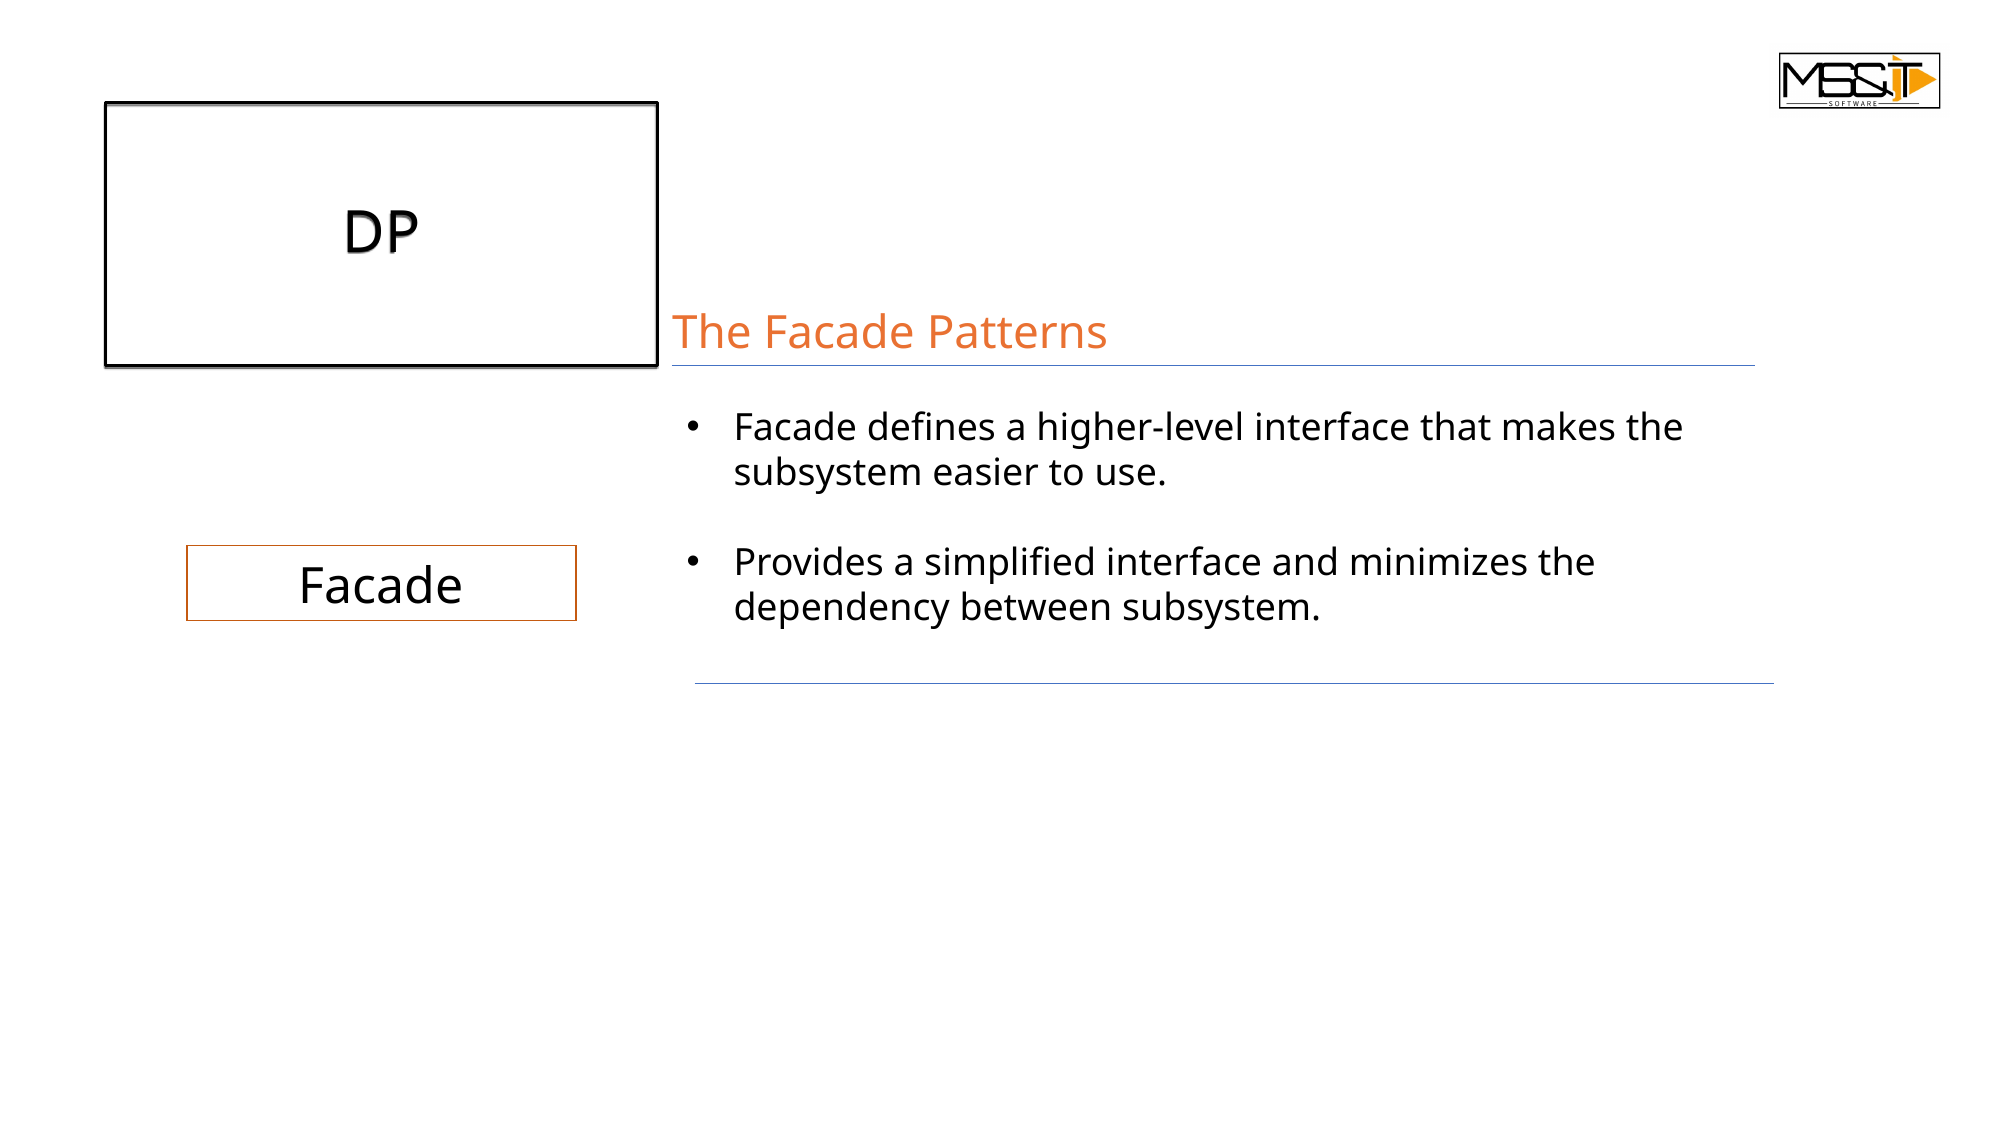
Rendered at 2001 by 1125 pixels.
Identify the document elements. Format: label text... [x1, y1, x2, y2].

title DP [105, 102, 658, 366]
text_box Facade [186, 545, 577, 621]
text_box Facade defines a higher-level interface that makes the subsystem easier to use. Provides a simplified interface and minimizes the dependency between subsystem. [671, 395, 1797, 681]
picture [1768, 42, 1951, 119]
text_box The Facade Patterns [657, 295, 1658, 365]
